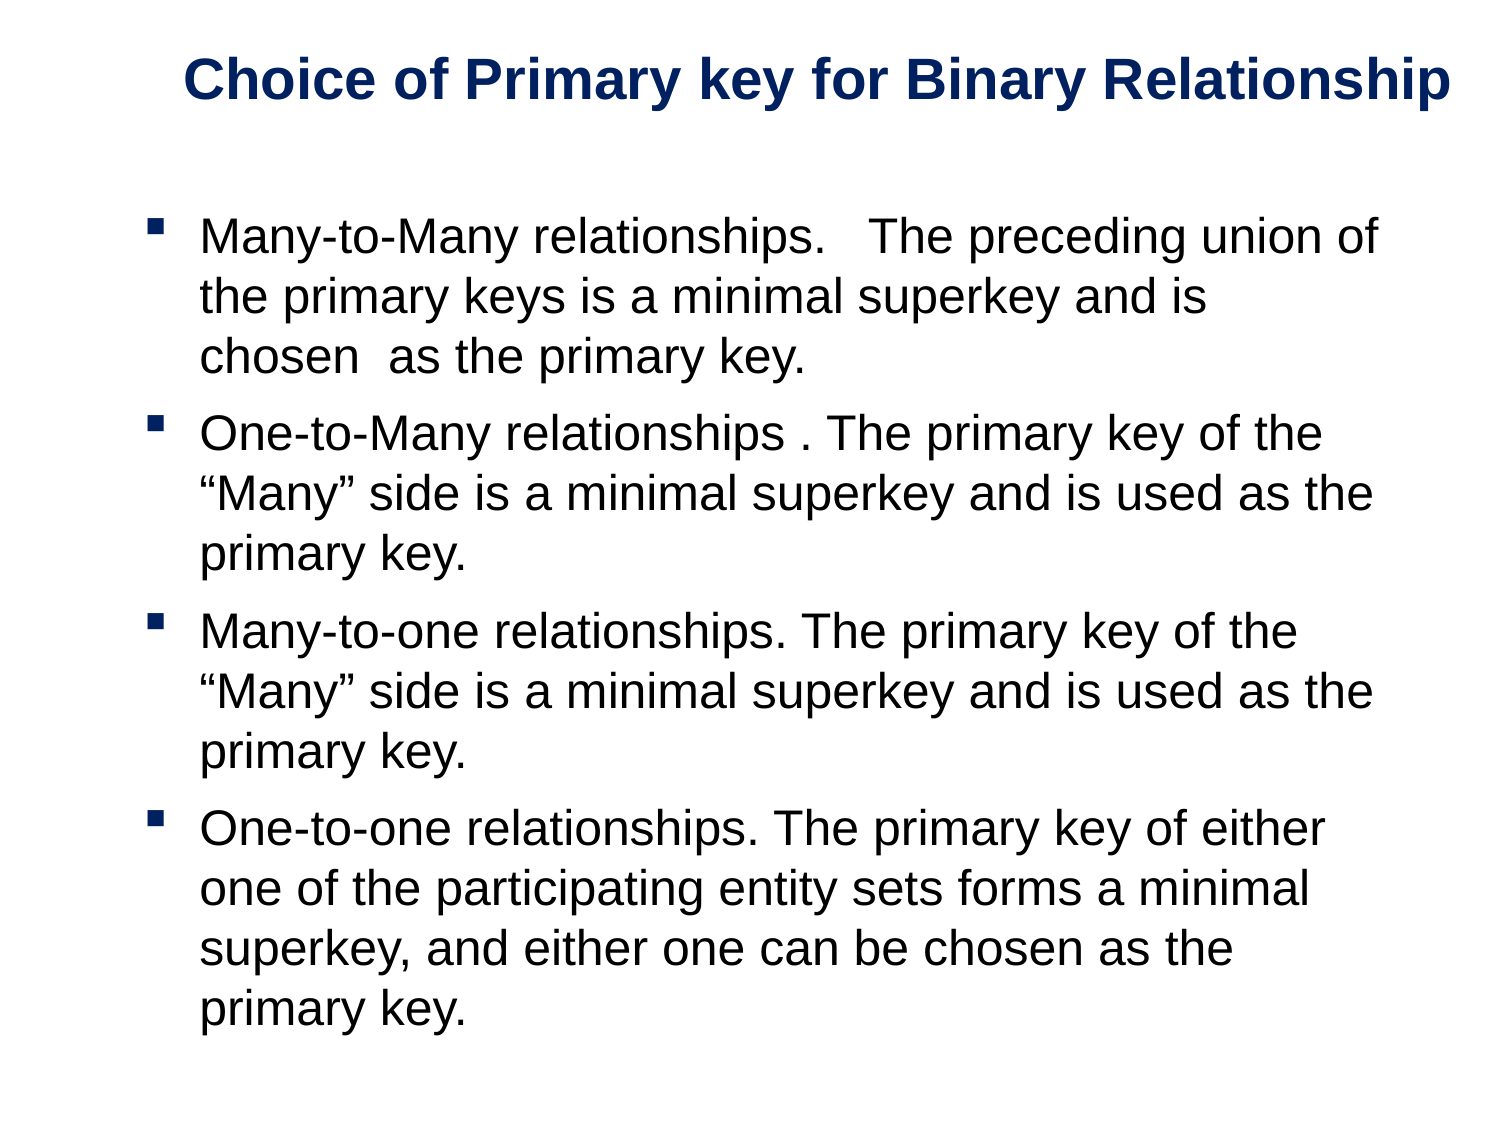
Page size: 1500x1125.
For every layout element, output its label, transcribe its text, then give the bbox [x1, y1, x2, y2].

title Choice of Primary key for Binary Relationship [155, 18, 1482, 120]
list Many-to-Many relationships. The preceding union of the primary keys is a minimal superkey and is chosen as the primary key. One-to-Many relationships . The primary key of the “Many” side is a minimal superkey and is used as the primary key. Many-to-one relationships. The primary key of the “Many” side is a minimal superkey and is used as the primary key. One-to-one relationships. The primary key of either one of the participating entity sets forms a minimal superkey, and either one can be chosen as the primary key. [128, 195, 1399, 1032]
